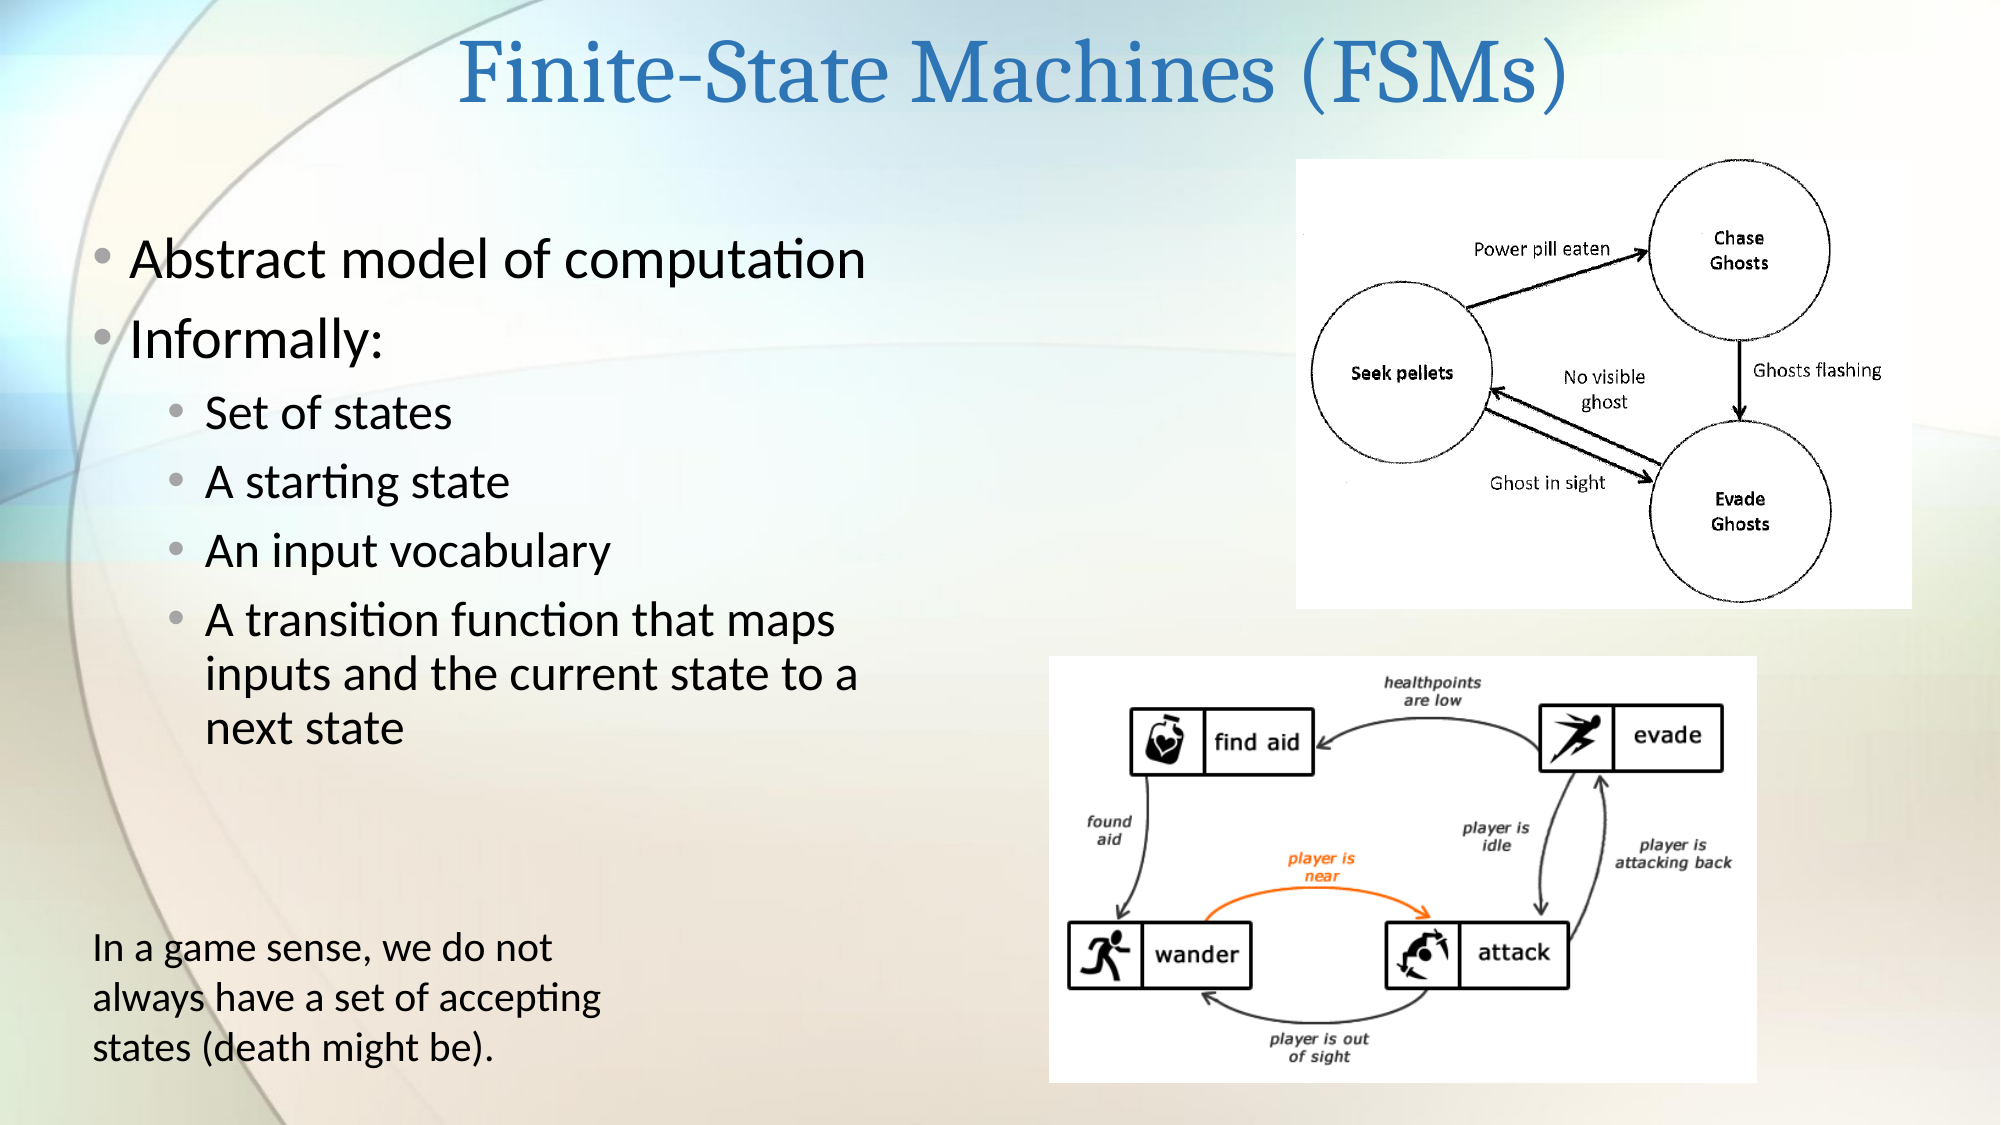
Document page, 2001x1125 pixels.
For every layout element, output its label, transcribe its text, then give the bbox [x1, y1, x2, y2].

picture [0, 0, 2001, 1125]
text_box In a game sense, we do not always have a set of accepting states (death might be). [77, 912, 645, 1078]
list Abstract model of computation Informally: Set of states A starting state An input vocabulary A transition function that maps inputs and the current state to a next state [77, 220, 946, 810]
title Finite-State Machines (FSMs) [275, 0, 1757, 133]
